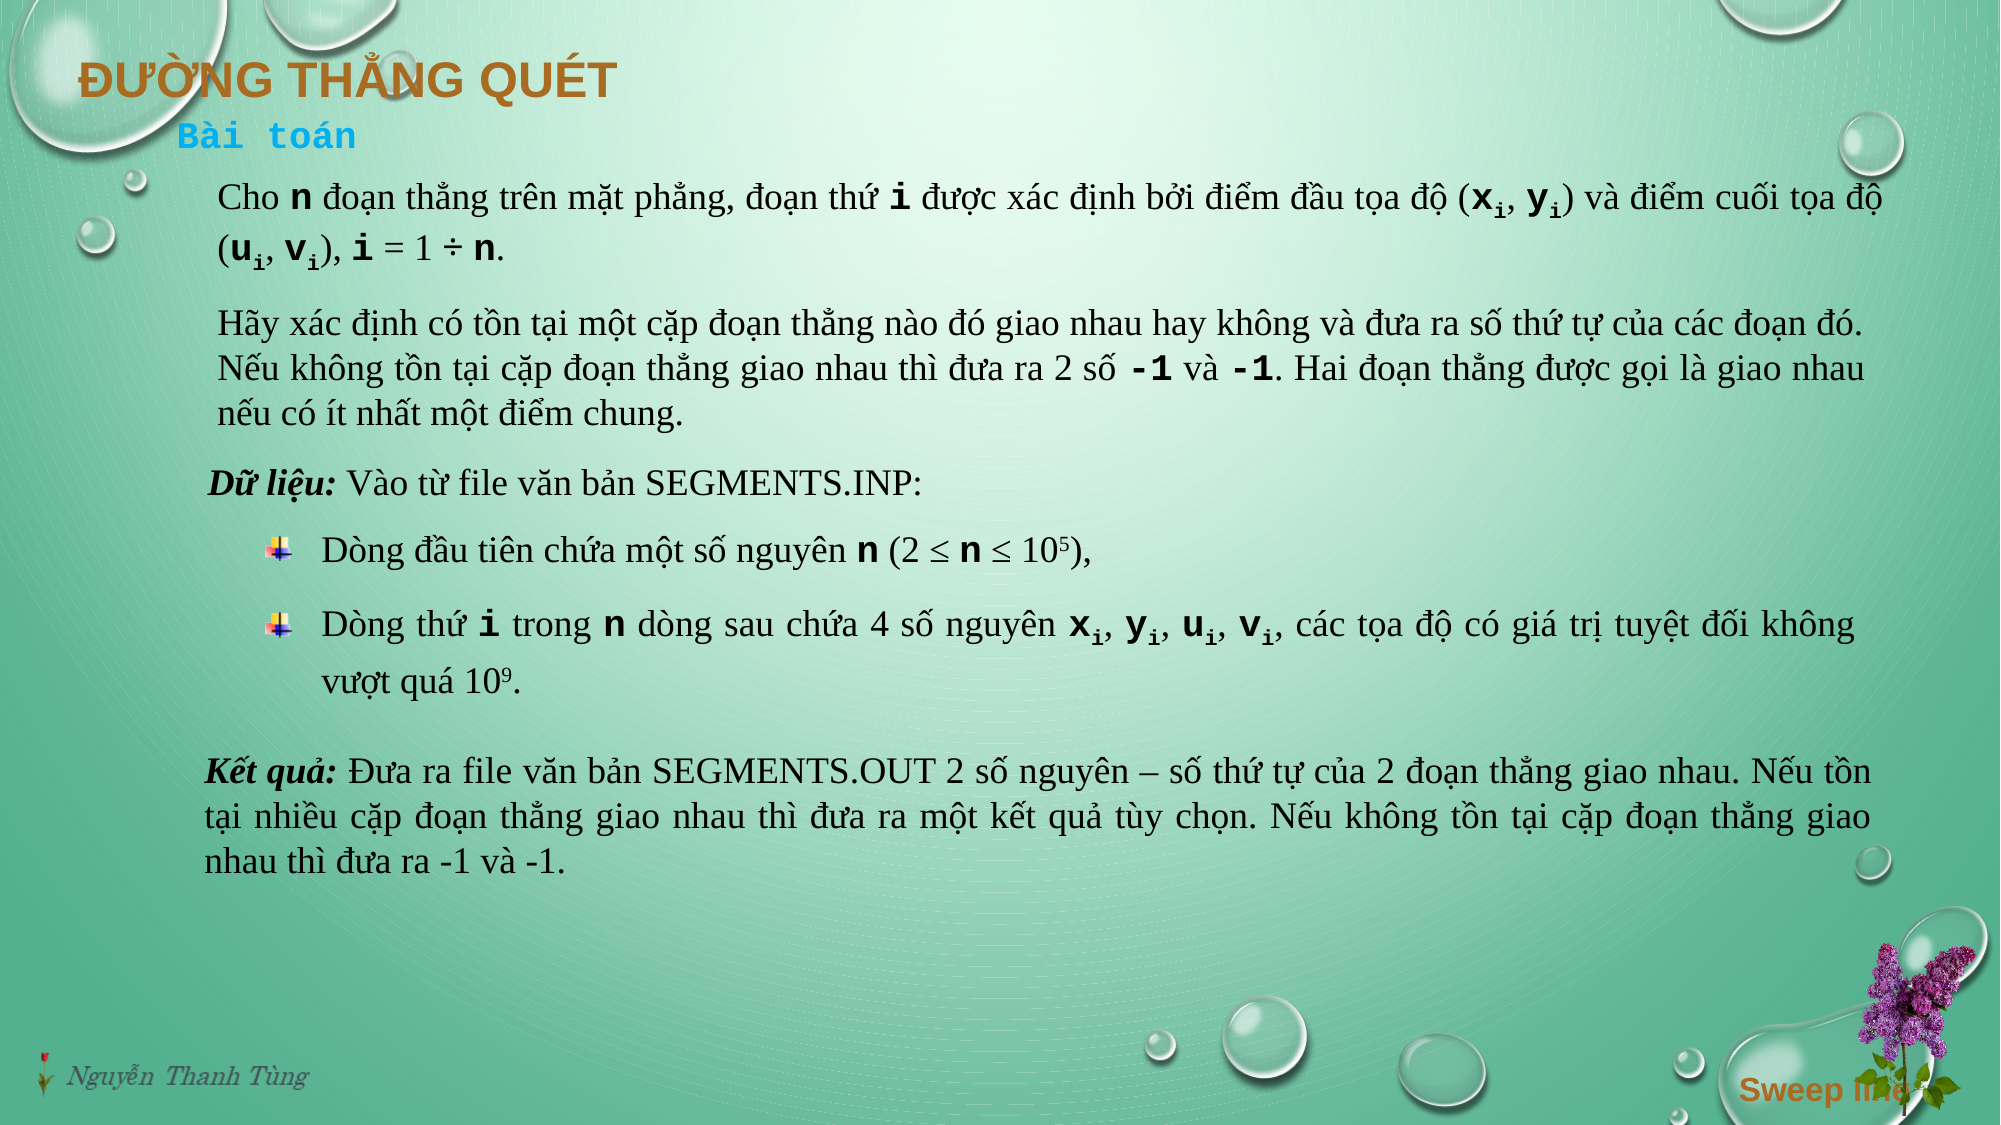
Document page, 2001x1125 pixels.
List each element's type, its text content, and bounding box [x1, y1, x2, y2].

text_box Kết quả: Đưa ra file văn bản SEGMENTS.OUT 2 số nguyên – số thứ tự của 2 đoạn thẳng giao nhau. Nếu tồn tại nhiều cặp đoạn thẳng giao nhau thì đưa ra một kết quả tùy chọn. Nếu không tồn tại cặp đoạn thẳng giao nhau thì đưa ra -1 và -1. [189, 738, 1889, 888]
text_box Cho n đoạn thẳng trên mặt phẳng, đoạn thứ i được xác định bởi điểm đầu tọa độ (xi, yi) và điểm cuối tọa độ (ui, vi), i = 1 ÷ n. [202, 164, 1899, 282]
text_box Dòng đầu tiên chứa một số nguyên n (2 ≤ n ≤ 105), Dòng thứ i trong n dòng sau chứa 4 số nguyên xi, yi, ui, vi, các tọa độ có giá trị tuyệt đối không vượt quá 109. [250, 511, 1871, 709]
text_box Dữ liệu: Vào từ file văn bản SEGMENTS.INP: [192, 450, 939, 511]
title ĐƯỜNG THẲNG QUÉT [37, 27, 660, 135]
text_box Bài toán [161, 103, 372, 164]
picture [0, 0, 2000, 1125]
text_box Sweep line [1723, 1060, 1842, 1115]
text_box Hãy xác định có tồn tại một cặp đoạn thẳng nào đó giao nhau hay không và đưa ra số thứ tự của các đoạn đó. Nếu không tồn tại cặp đoạn thẳng giao nhau thì đưa ra 2 số -1 và -1. Hai đoạn thẳng được gọi là giao nhau nếu có ít nhất một điểm chung. [202, 290, 1881, 441]
